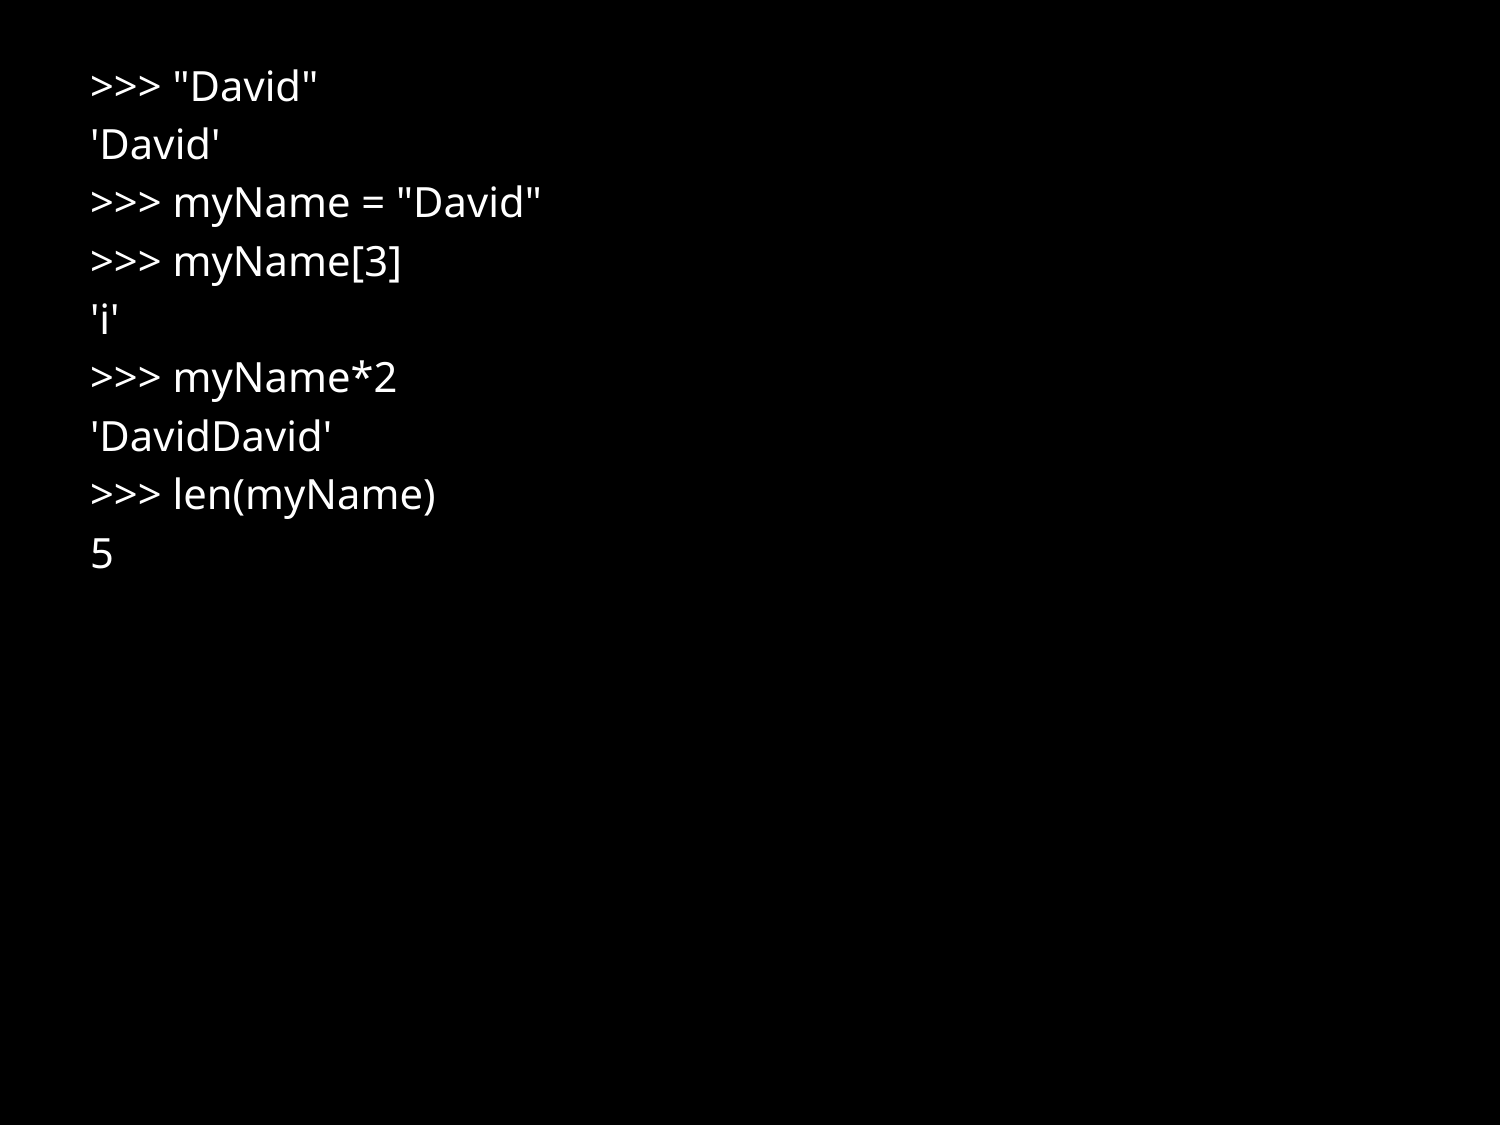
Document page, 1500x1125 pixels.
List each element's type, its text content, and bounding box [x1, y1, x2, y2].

list >>> "David" 'David' >>> myName = "David" >>> myName[3] 'i' >>> myName*2 'DavidDavid' >>> len(myName) 5 [75, 51, 1425, 1062]
